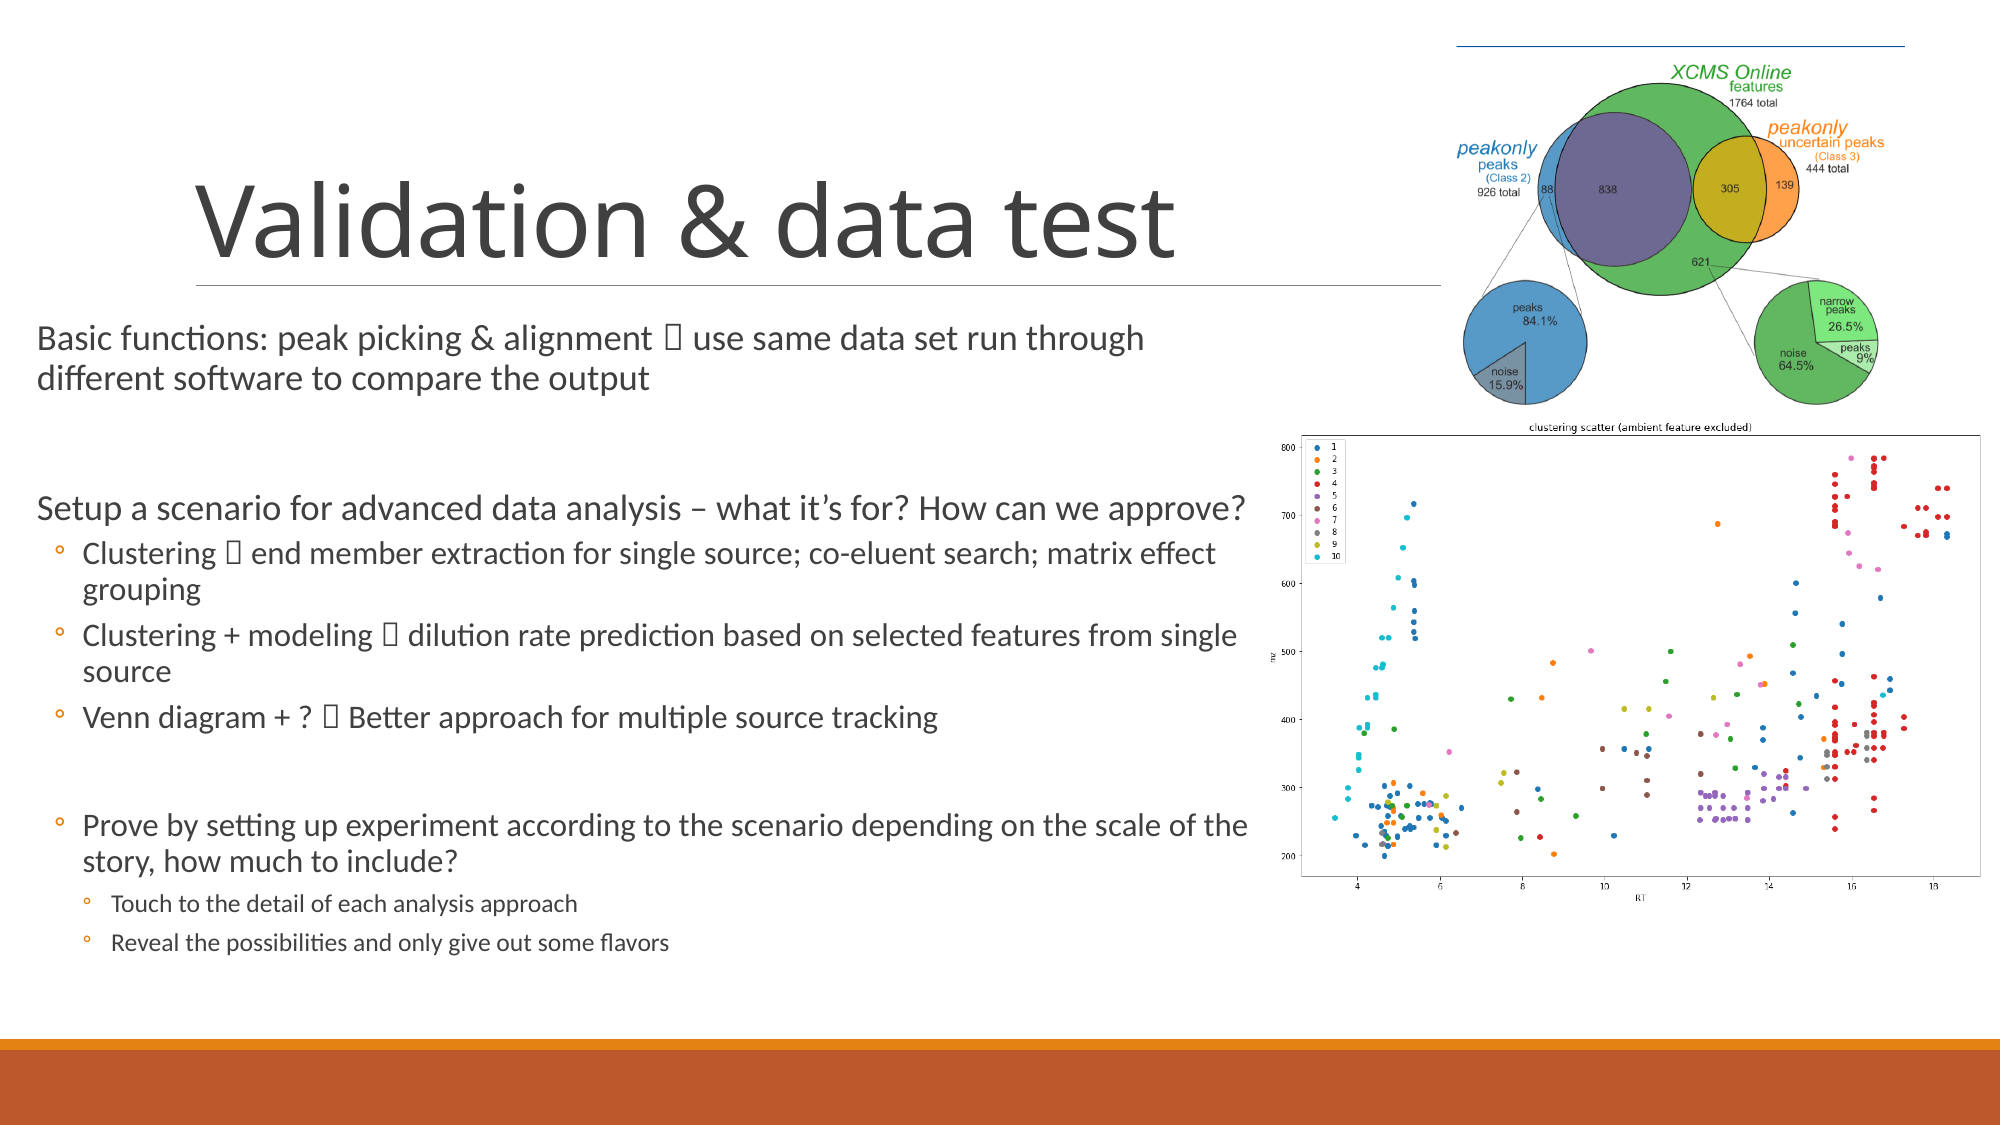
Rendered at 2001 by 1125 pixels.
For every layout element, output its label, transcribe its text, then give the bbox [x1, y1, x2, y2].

picture [1262, 46, 1986, 907]
title Validation & data test [180, 47, 1439, 285]
list Basic functions: peak picking & alignment  use same data set run through different software to compare the output Setup a scenario for advanced data analysis – what it’s for? How can we approve? Clustering  end member extraction for single source; co-eluent search; matrix effect grouping Clustering + modeling  dilution rate prediction based on selected features from single source Venn diagram + ?  Better approach for multiple source tracking Prove by setting up experiment according to the scenario depending on the scale of the story, how much to include? Touch to the detail of each analysis approach Reveal the possibilities and only give out some flavors [22, 311, 1262, 972]
